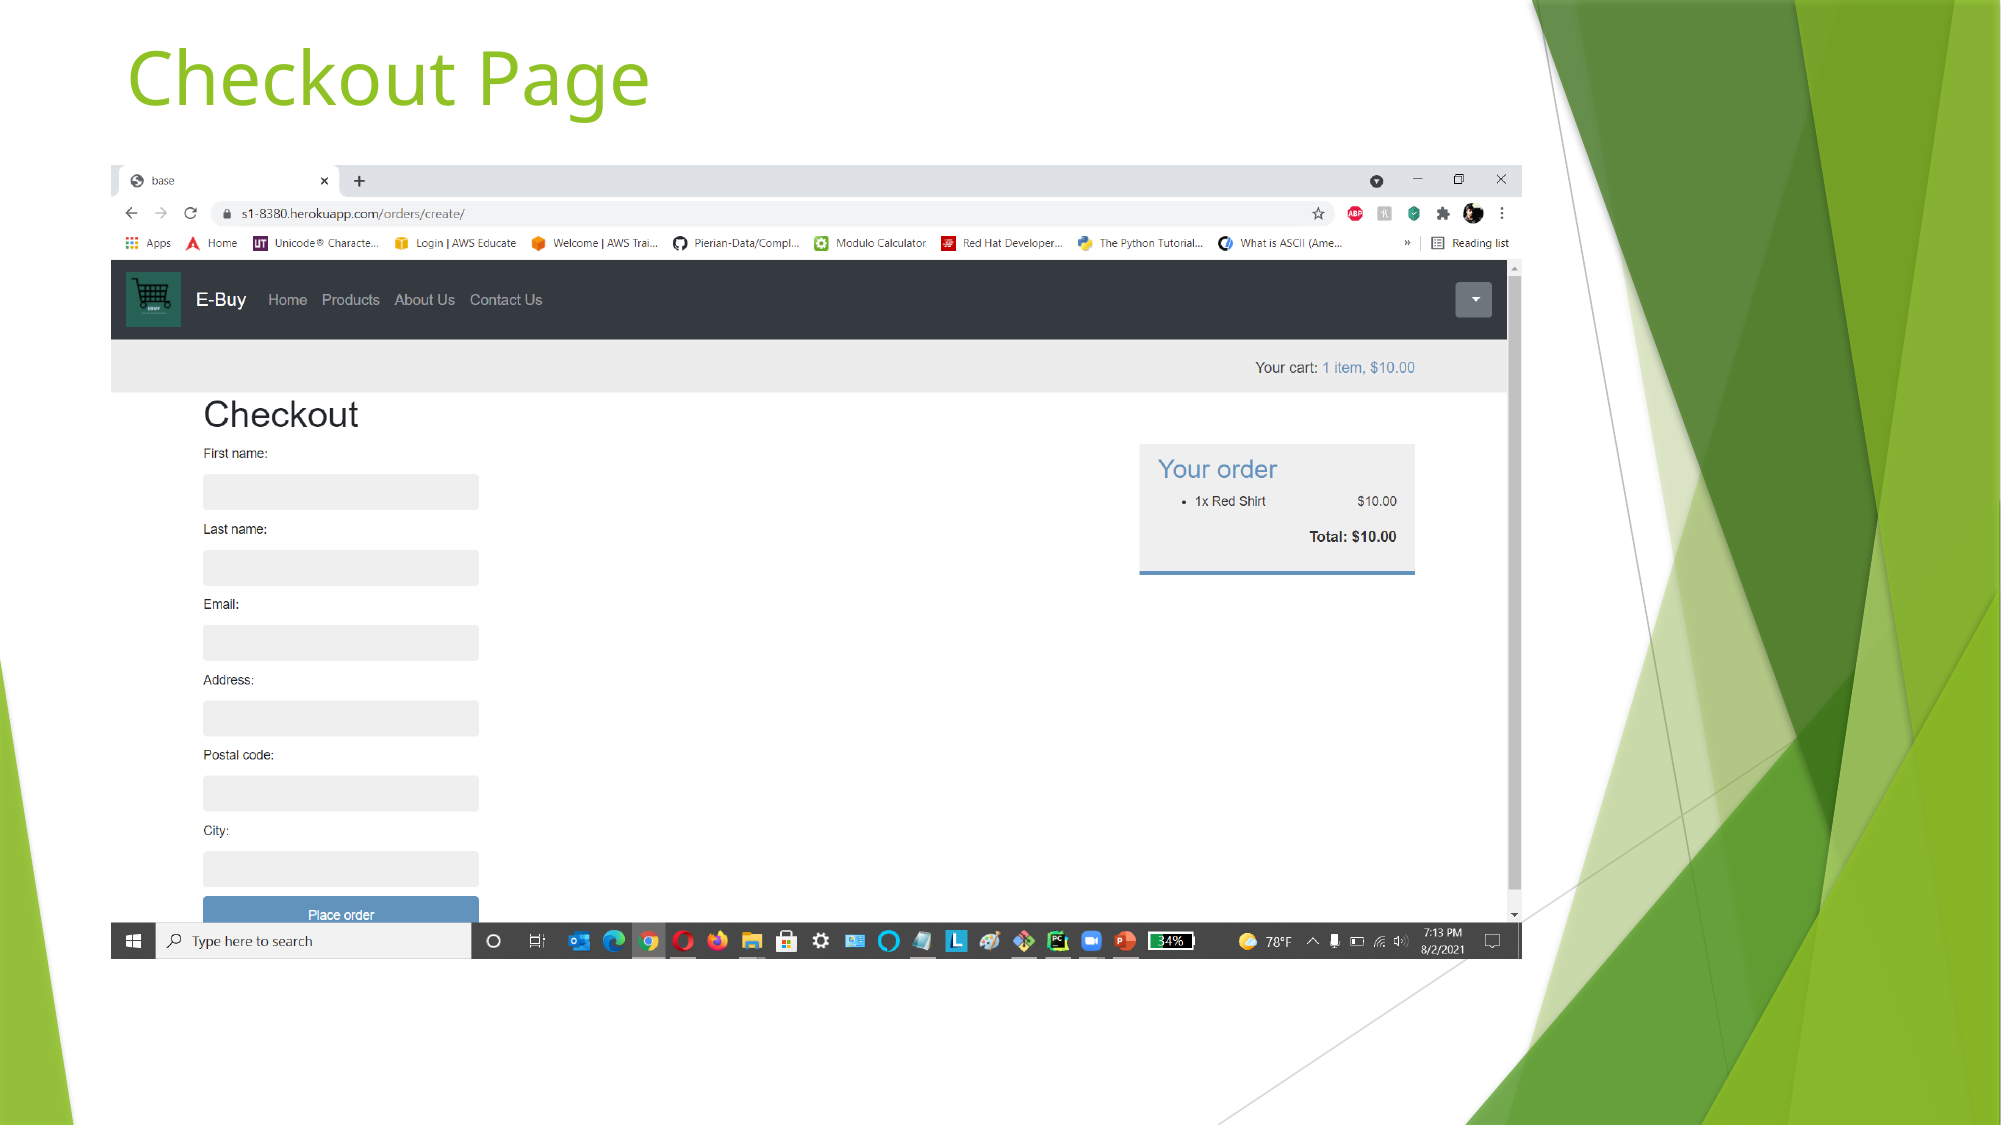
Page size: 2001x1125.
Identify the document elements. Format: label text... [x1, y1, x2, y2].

title Checkout Page [111, 23, 1522, 165]
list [110, 165, 1522, 960]
